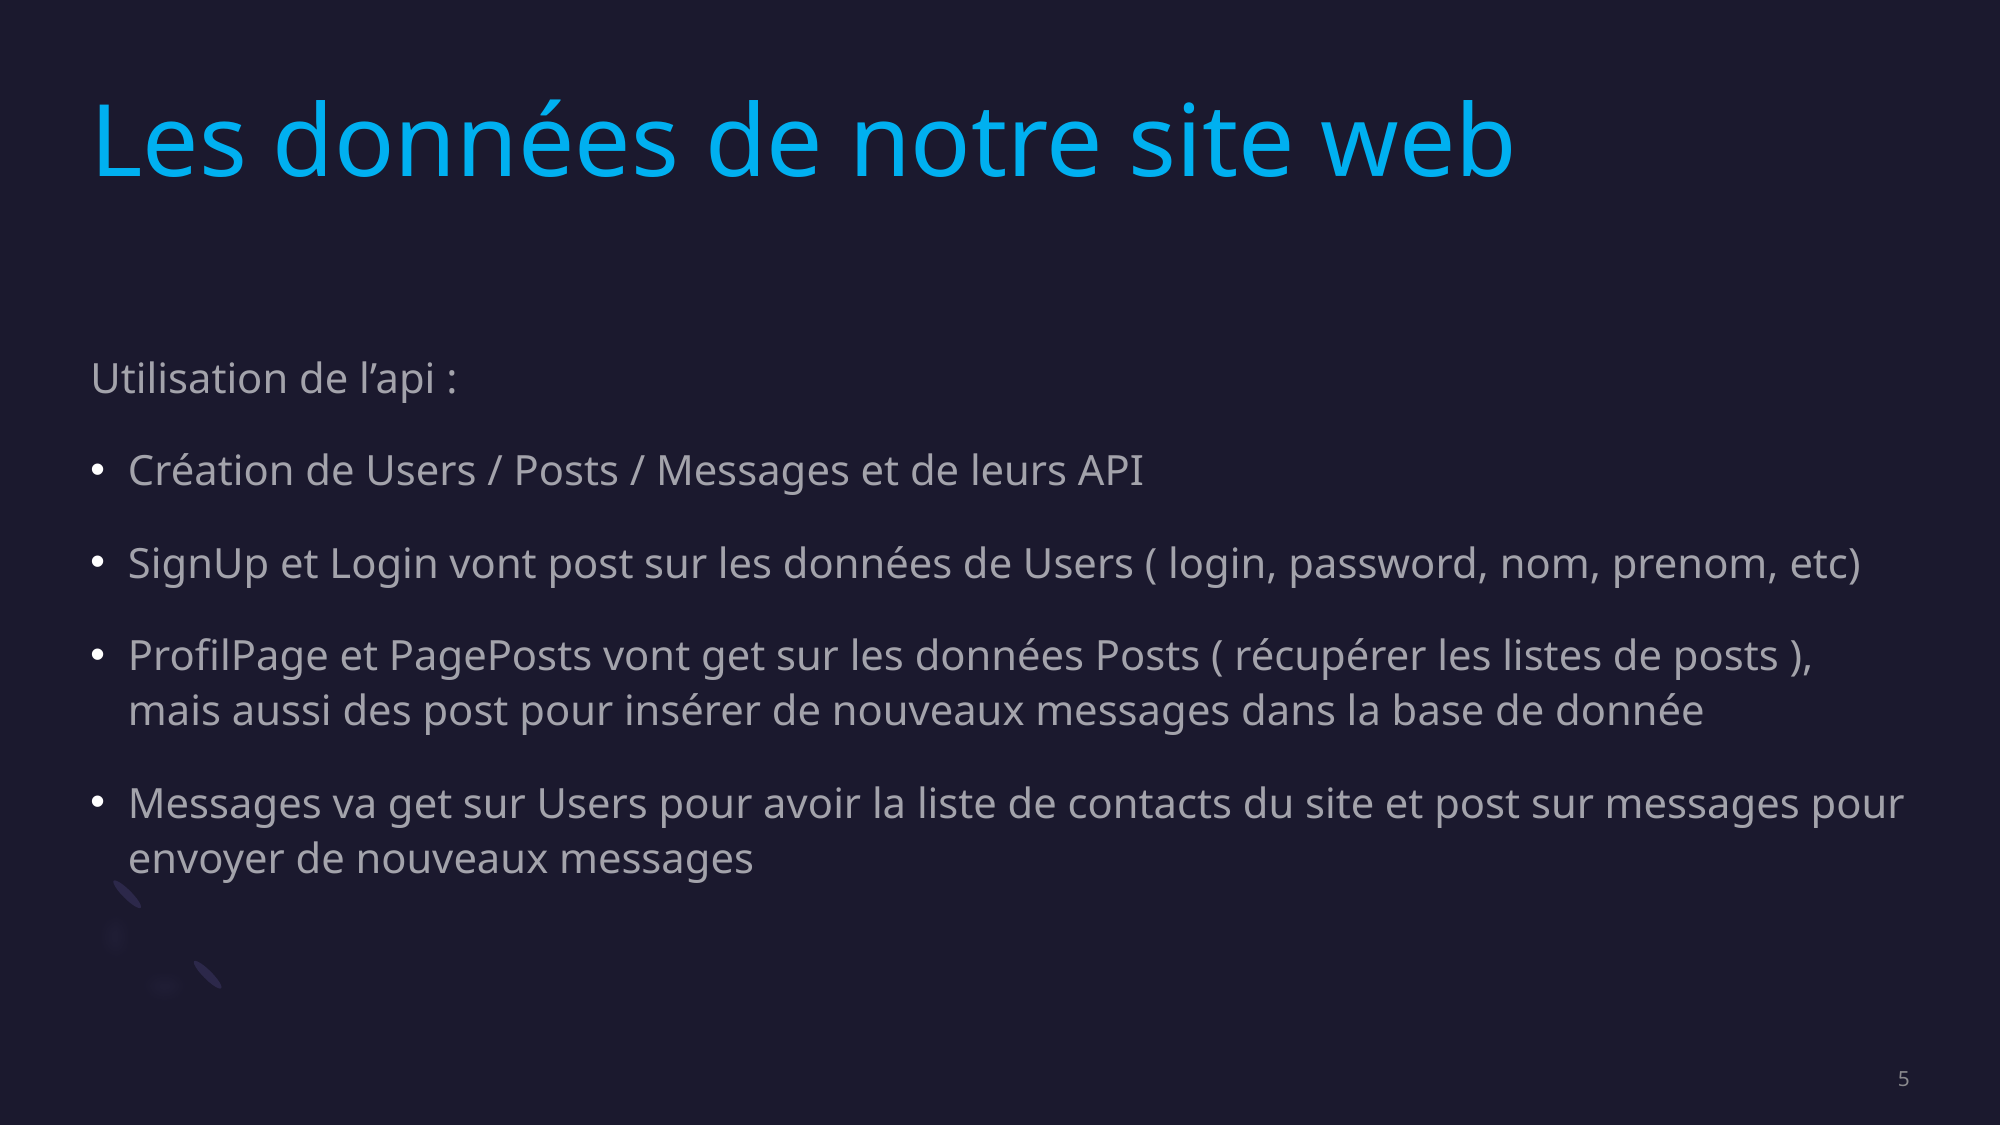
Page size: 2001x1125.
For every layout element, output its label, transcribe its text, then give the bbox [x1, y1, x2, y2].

title Les données de notre site web [90, 90, 1910, 309]
slide_number 5 [1632, 1067, 1910, 1093]
list Utilisation de l’api : Création de Users / Posts / Messages et de leurs API SignUp et Login vont post sur les données de Users ( login, password, nom, prenom, etc) ProfilPage et PagePosts vont get sur les données Posts ( récupérer les listes de posts ), mais aussi des post pour insérer de nouveaux messages dans la base de donnée Messages va get sur Users pour avoir la liste de contacts du site et post sur messages pour envoyer de nouveaux messages [90, 346, 1910, 1000]
